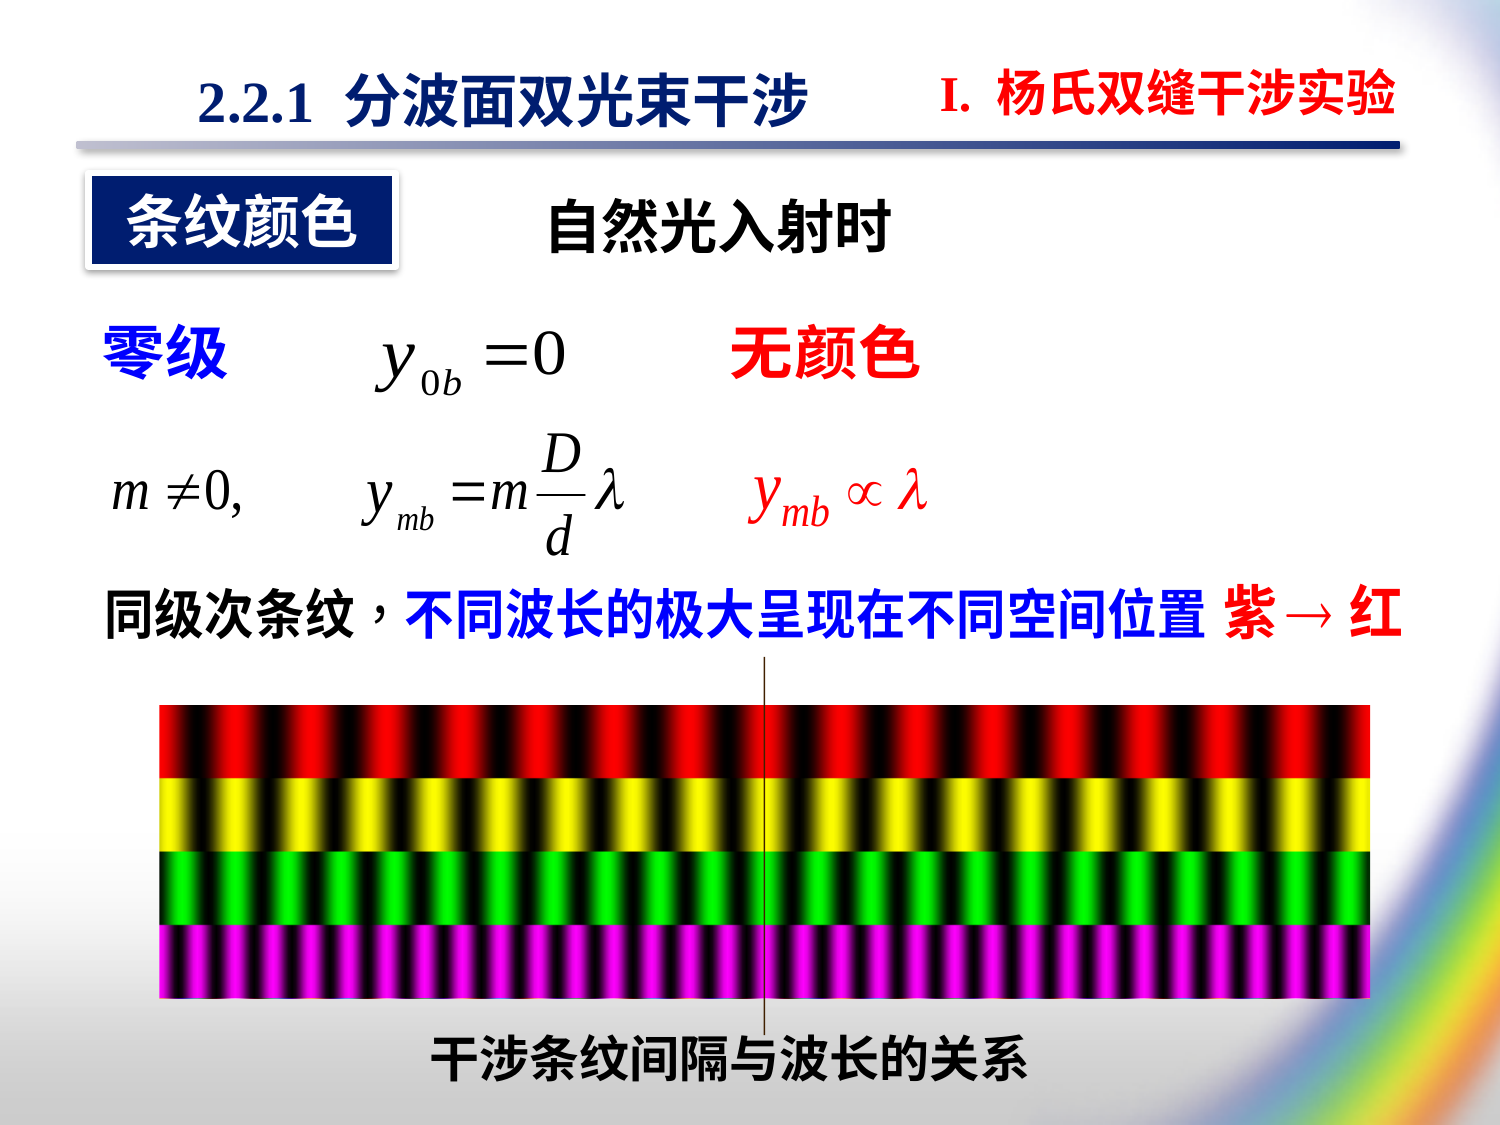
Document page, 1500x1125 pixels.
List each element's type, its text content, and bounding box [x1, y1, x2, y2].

text_box 干涉条纹间隔与波长的关系 [415, 1043, 1187, 1095]
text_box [102, 415, 1413, 652]
text_box I. 杨氏双缝干涉实验 [924, 54, 1411, 130]
text_box 条纹颜色 [85, 170, 399, 270]
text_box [159, 656, 1371, 1036]
picture [0, 0, 1500, 1125]
text_box 自然光入射时 [528, 182, 908, 268]
text_box [75, 139, 1402, 151]
title 2.2.1 分波面双光束干涉 [183, 54, 1344, 138]
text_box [92, 304, 932, 412]
